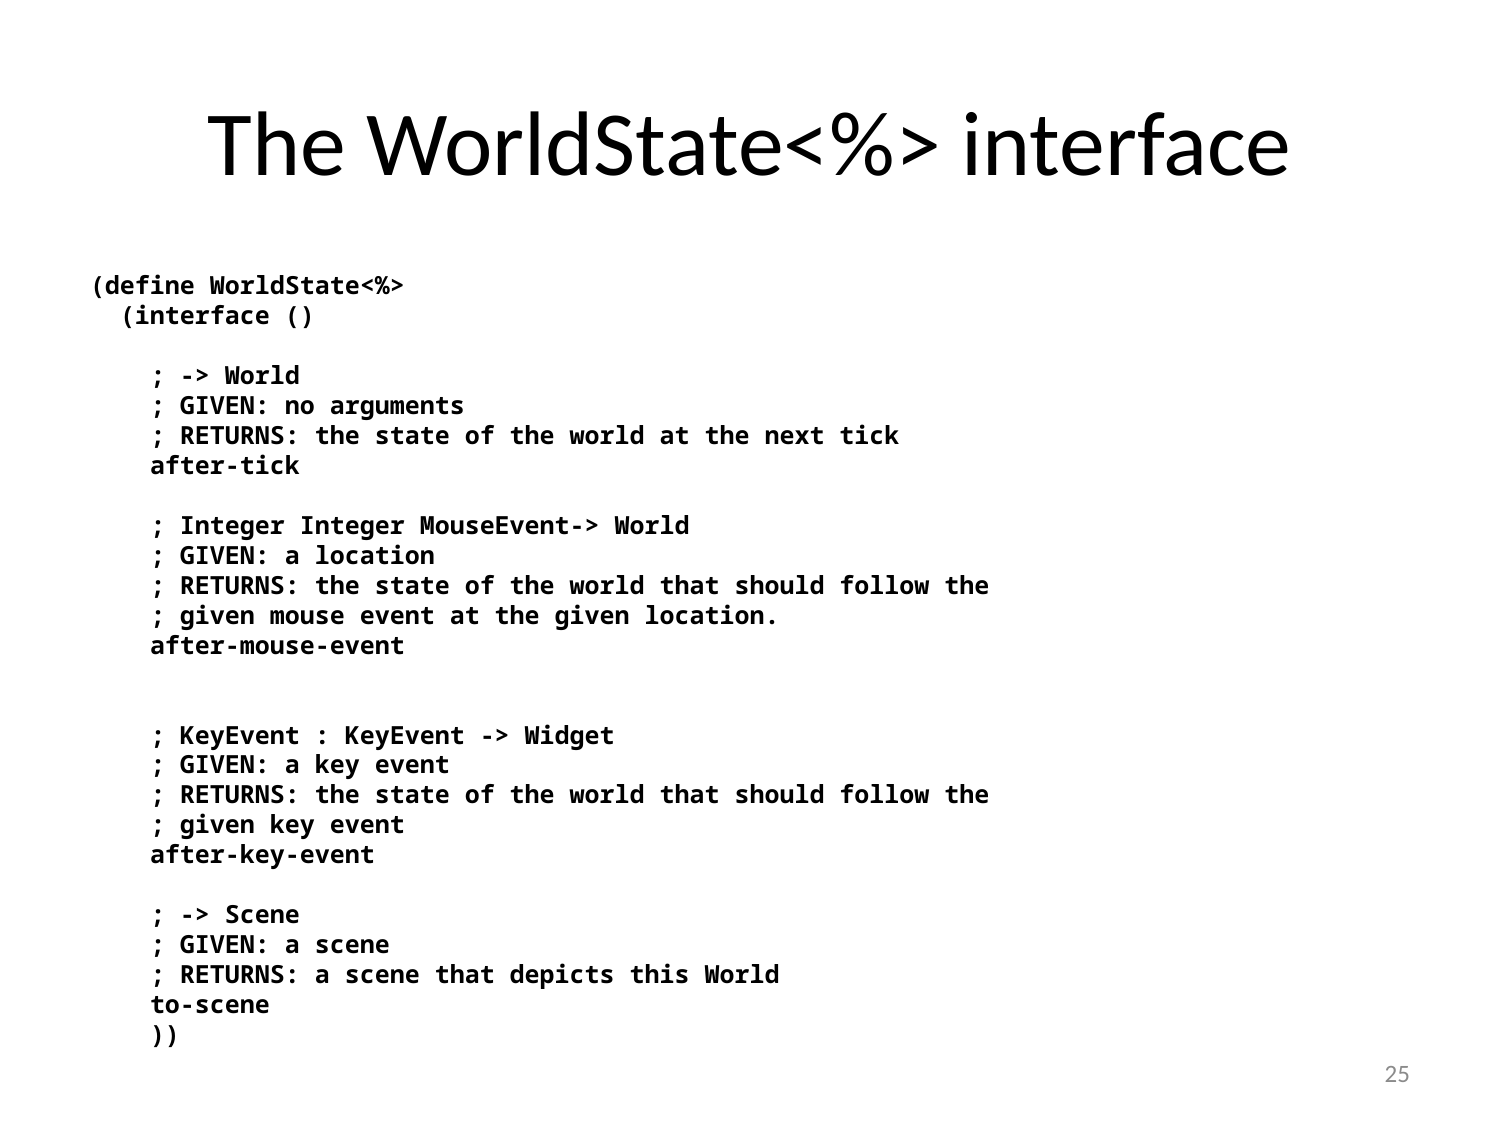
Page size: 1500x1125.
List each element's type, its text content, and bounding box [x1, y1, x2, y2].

slide_number 25 [1074, 1042, 1425, 1103]
title The WorldState<%> interface [75, 45, 1425, 233]
list (define WorldState<%> (interface () ; -> World ; GIVEN: no arguments ; RETURNS: the state of the world at the next tick after-tick ; Integer Integer MouseEvent-> World ; GIVEN: a location ; RETURNS: the state of the world that should follow the ; given mouse event at the given location. after-mouse-event ; KeyEvent : KeyEvent -> Widget ; GIVEN: a key event ; RETURNS: the state of the world that should follow the ; given key event after-key-event ; -> Scene ; GIVEN: a scene ; RETURNS: a scene that depicts this World to-scene )) [75, 262, 1425, 1005]
